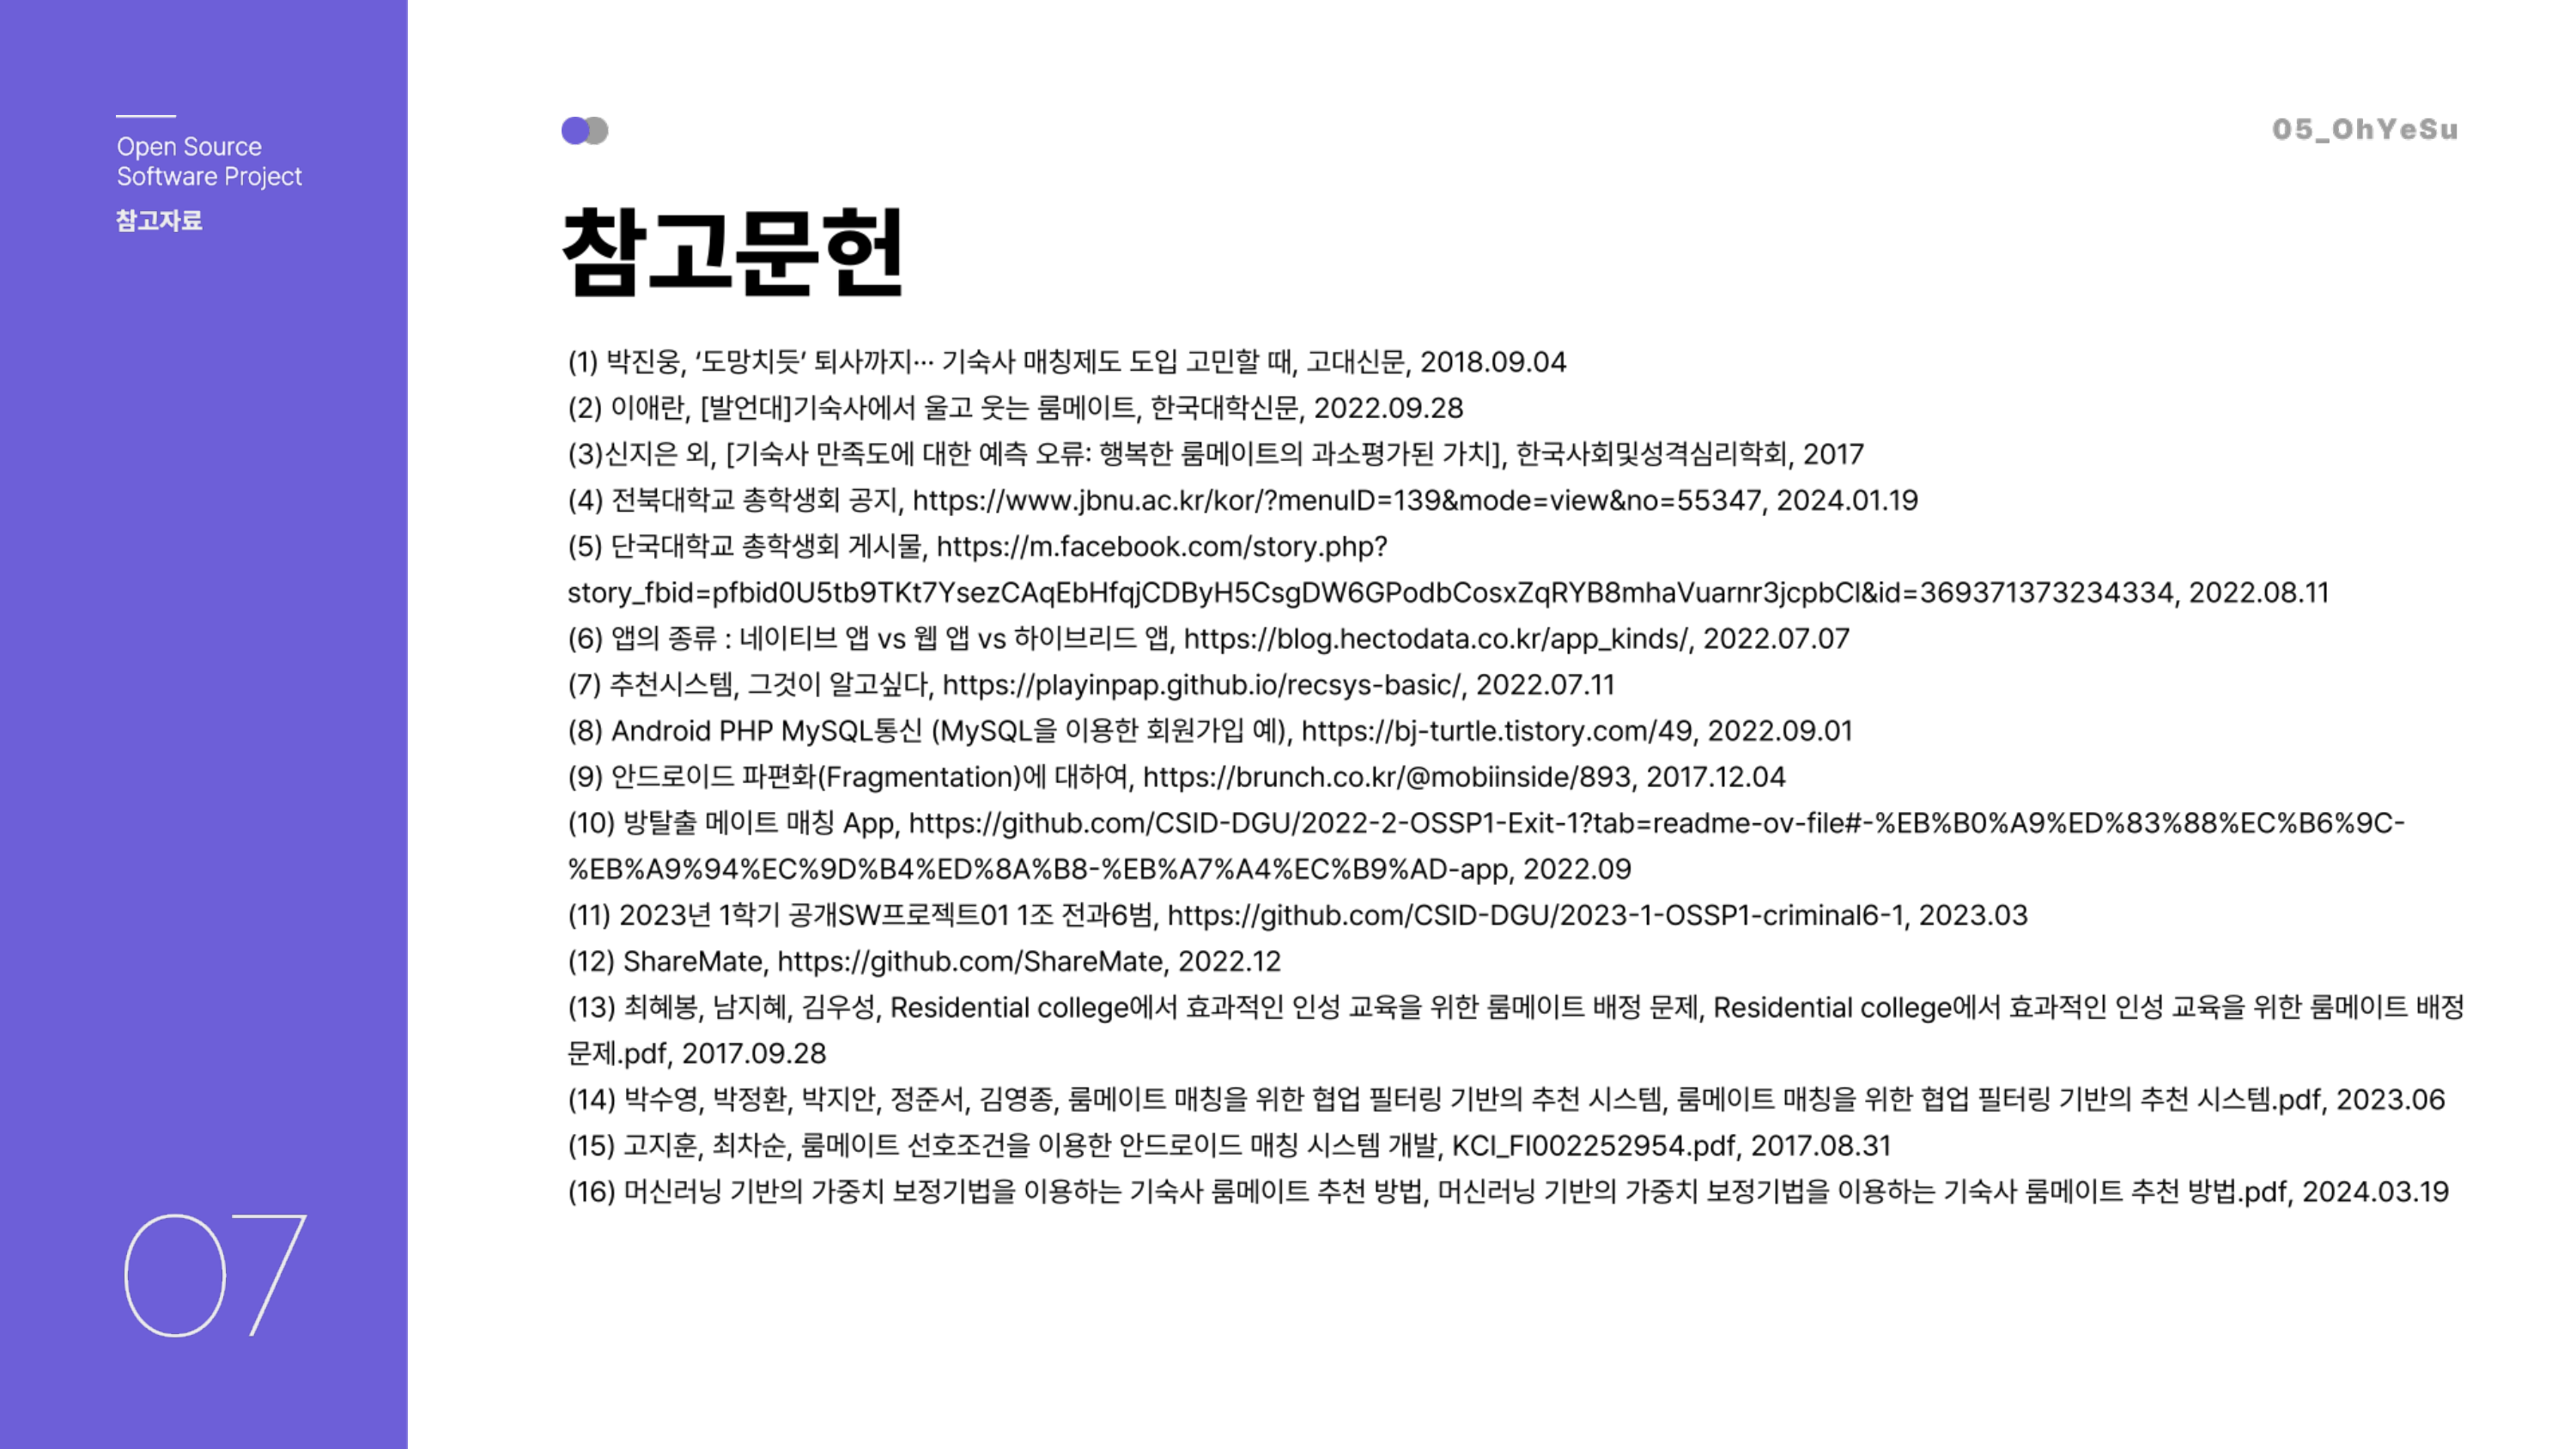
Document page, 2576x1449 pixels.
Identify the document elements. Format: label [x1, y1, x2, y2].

text_box [562, 117, 610, 146]
text_box [116, 114, 178, 118]
text_box [0, 0, 408, 1449]
picture [2155, 92, 2531, 177]
picture [106, 120, 325, 282]
picture [532, 155, 2495, 1238]
picture [56, 1050, 494, 1449]
